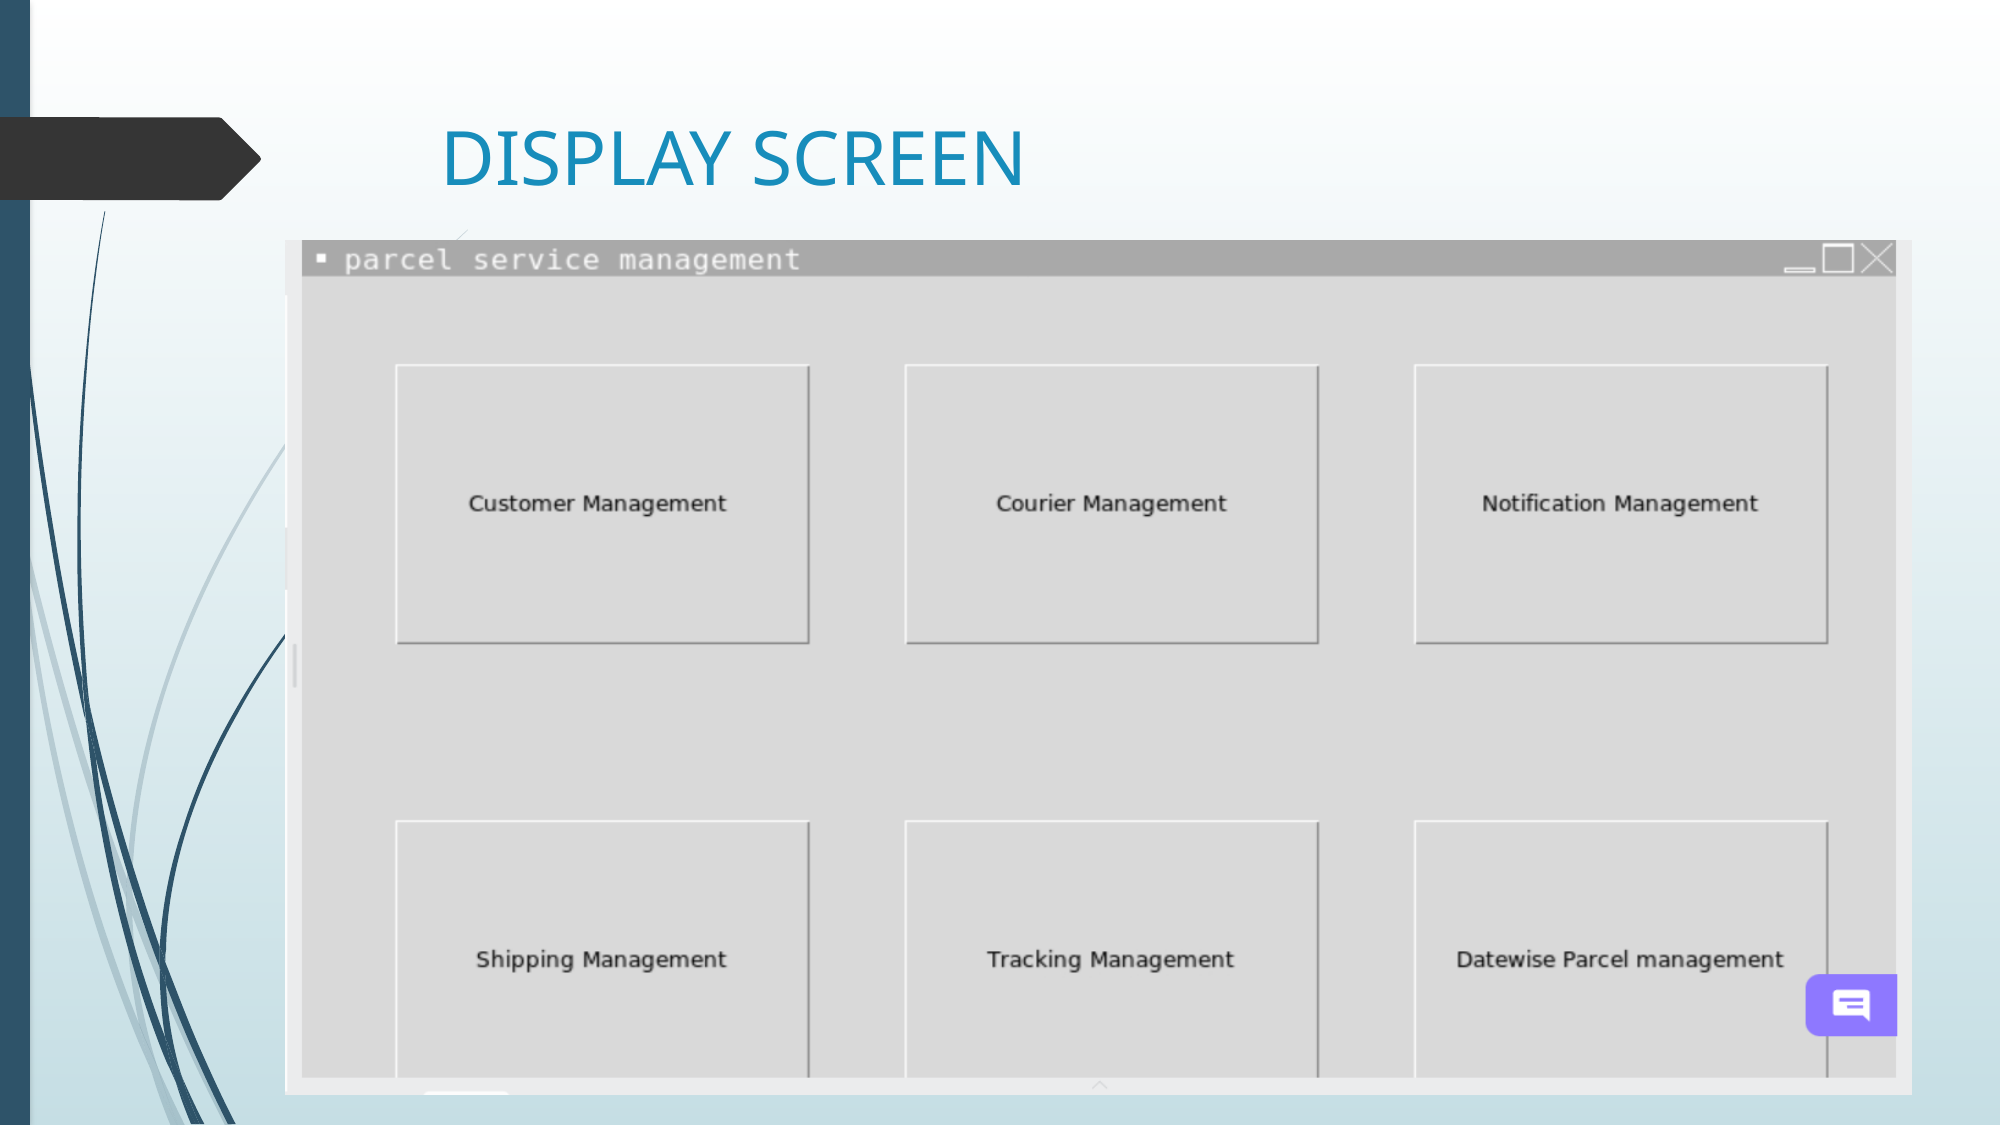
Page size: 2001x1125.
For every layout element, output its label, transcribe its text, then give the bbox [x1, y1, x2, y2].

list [284, 240, 1913, 1095]
title DISPLAY SCREEN [425, 102, 1888, 240]
